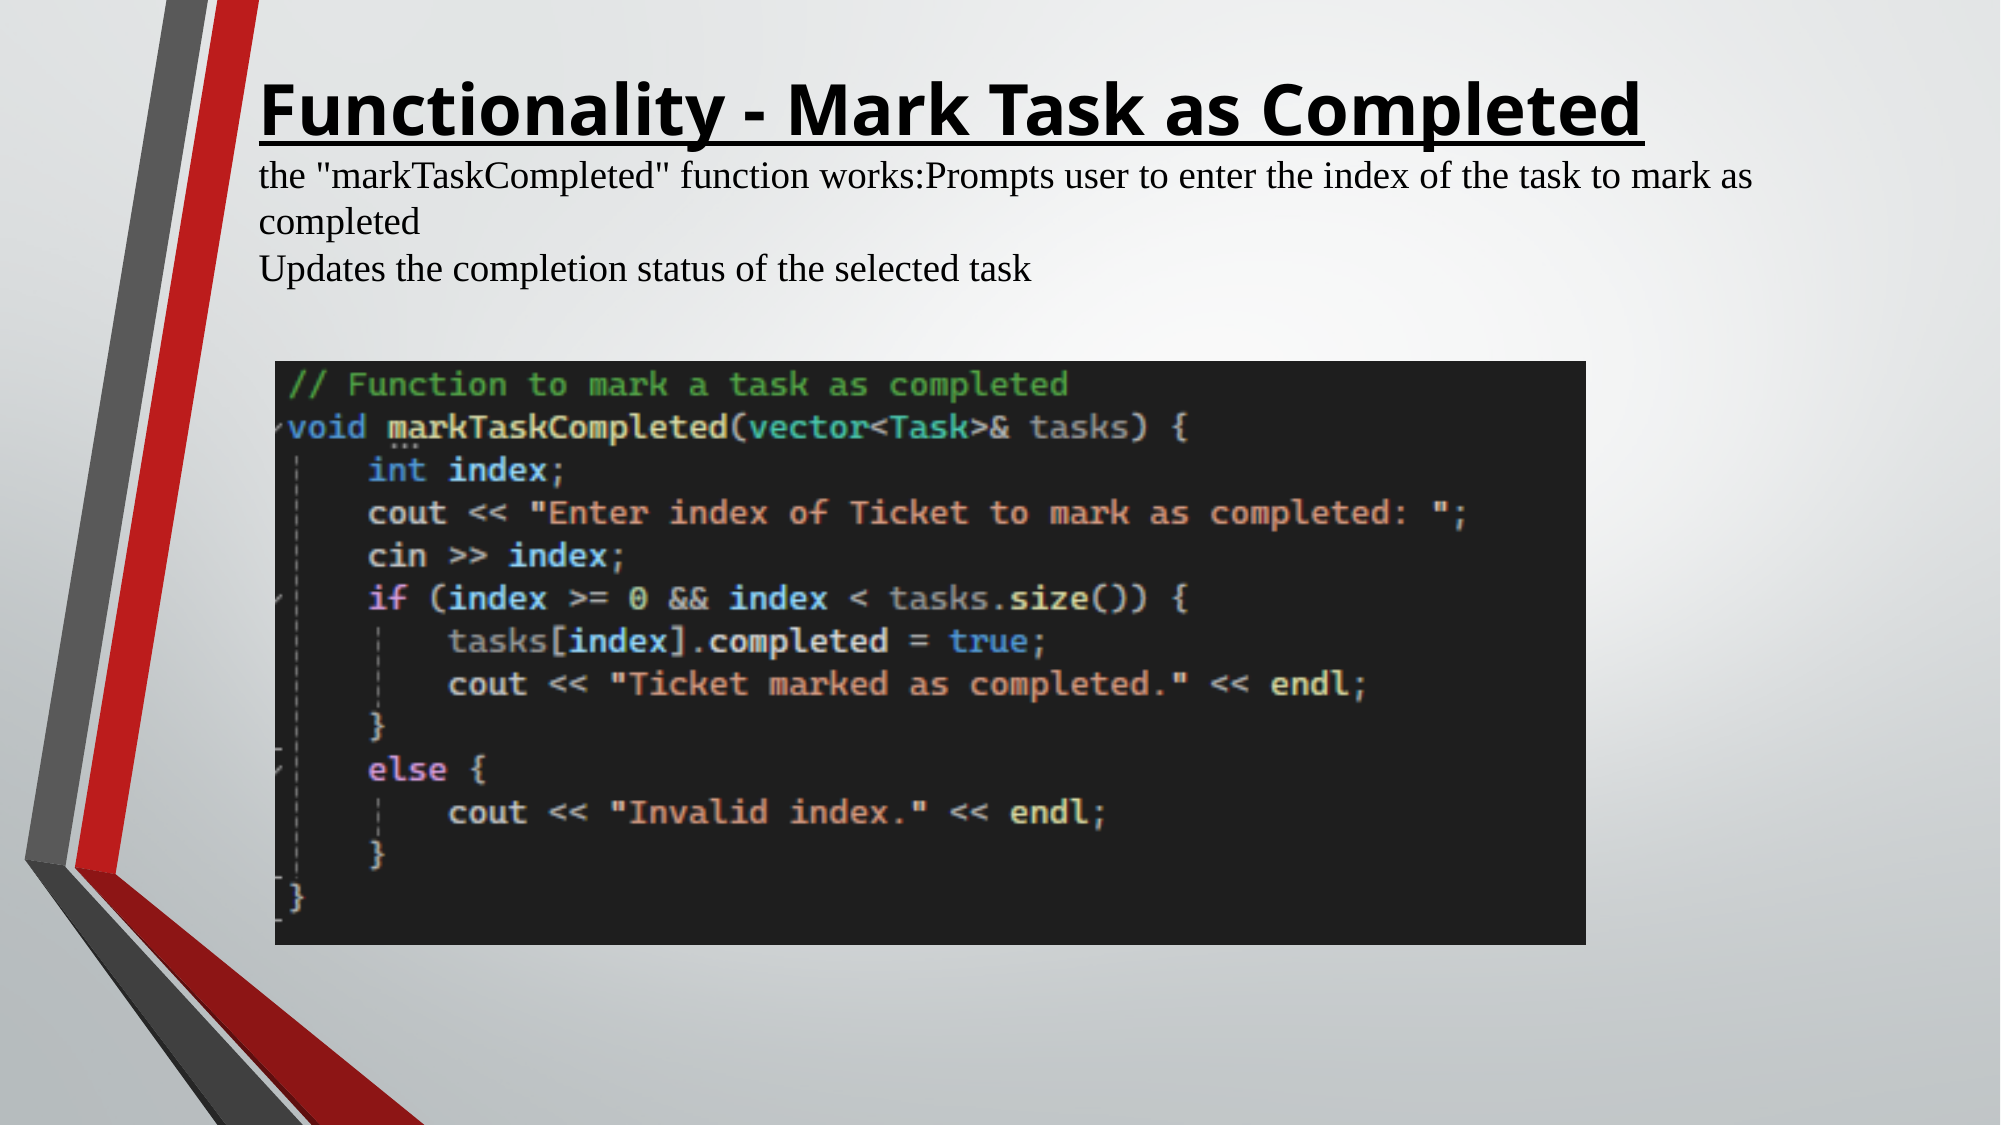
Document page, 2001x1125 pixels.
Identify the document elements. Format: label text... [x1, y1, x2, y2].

title Functionality - Mark Task as Completed the "markTaskCompleted" function works:Prompts user to enter the index of the task to mark as completed Updates the completion status of the selected task [243, 56, 1887, 344]
picture [274, 360, 1586, 945]
